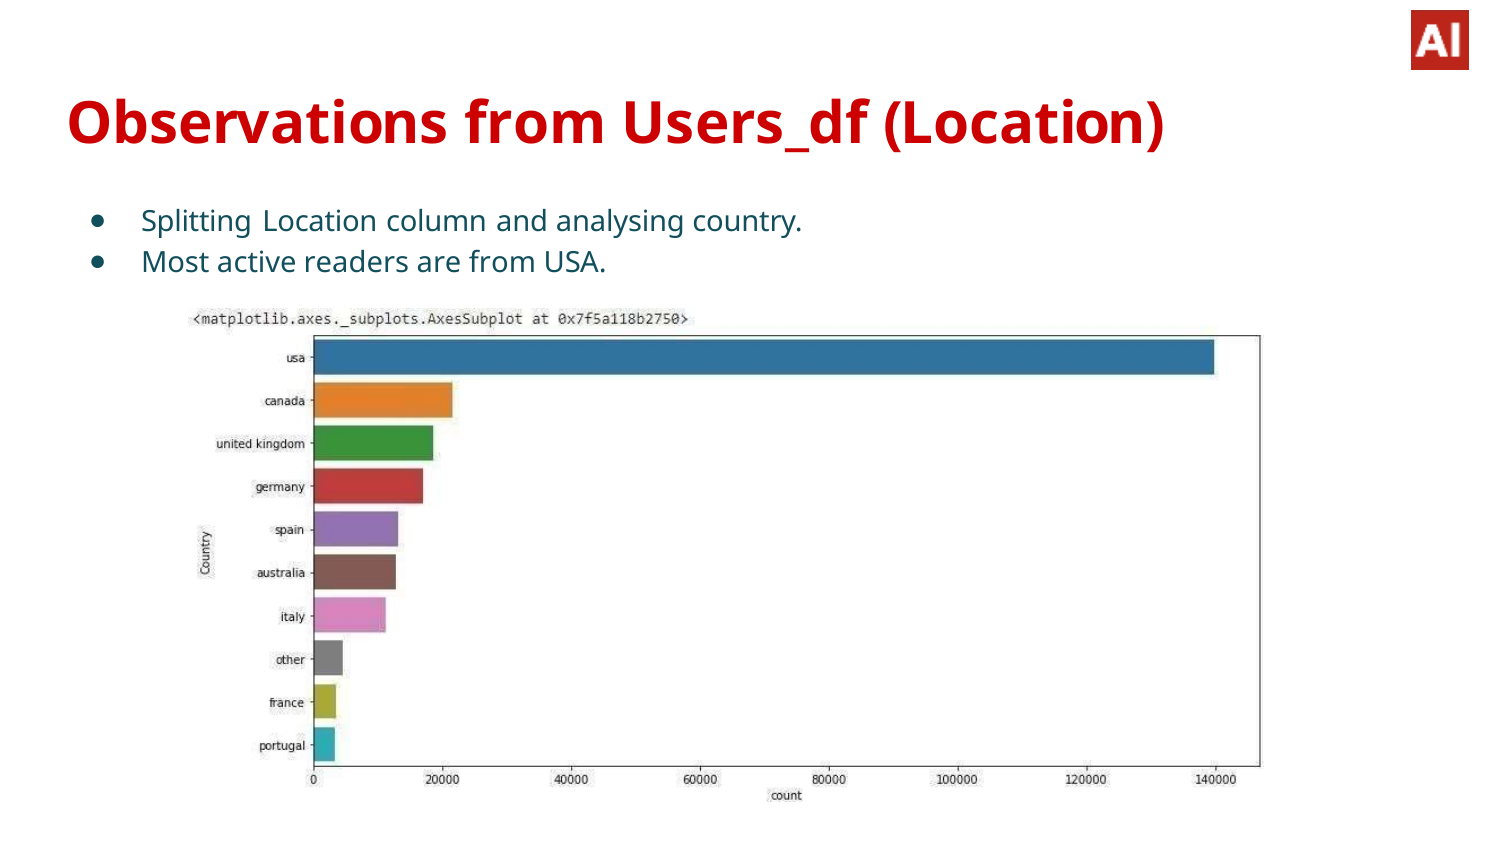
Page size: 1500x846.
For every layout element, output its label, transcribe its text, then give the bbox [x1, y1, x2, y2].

text_box Splitting Location column and analysing country. Most active readers are from USA. [86, 193, 856, 278]
picture [1411, 10, 1469, 70]
picture [188, 308, 1264, 803]
title Observations from Users_df (Location) [64, 82, 1243, 226]
